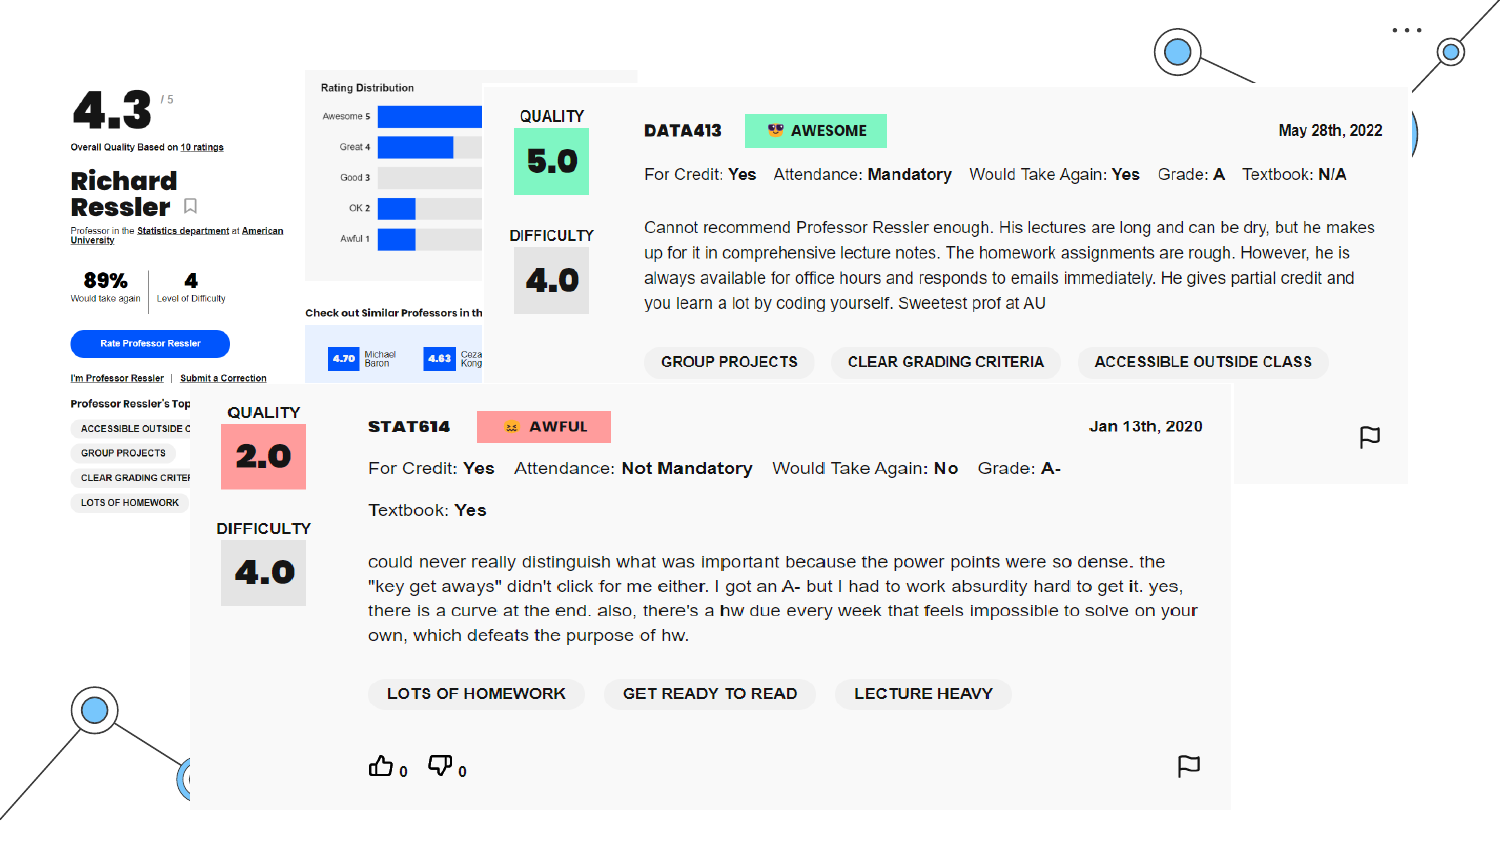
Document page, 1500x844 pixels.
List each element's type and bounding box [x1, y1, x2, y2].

picture [58, 55, 1412, 810]
